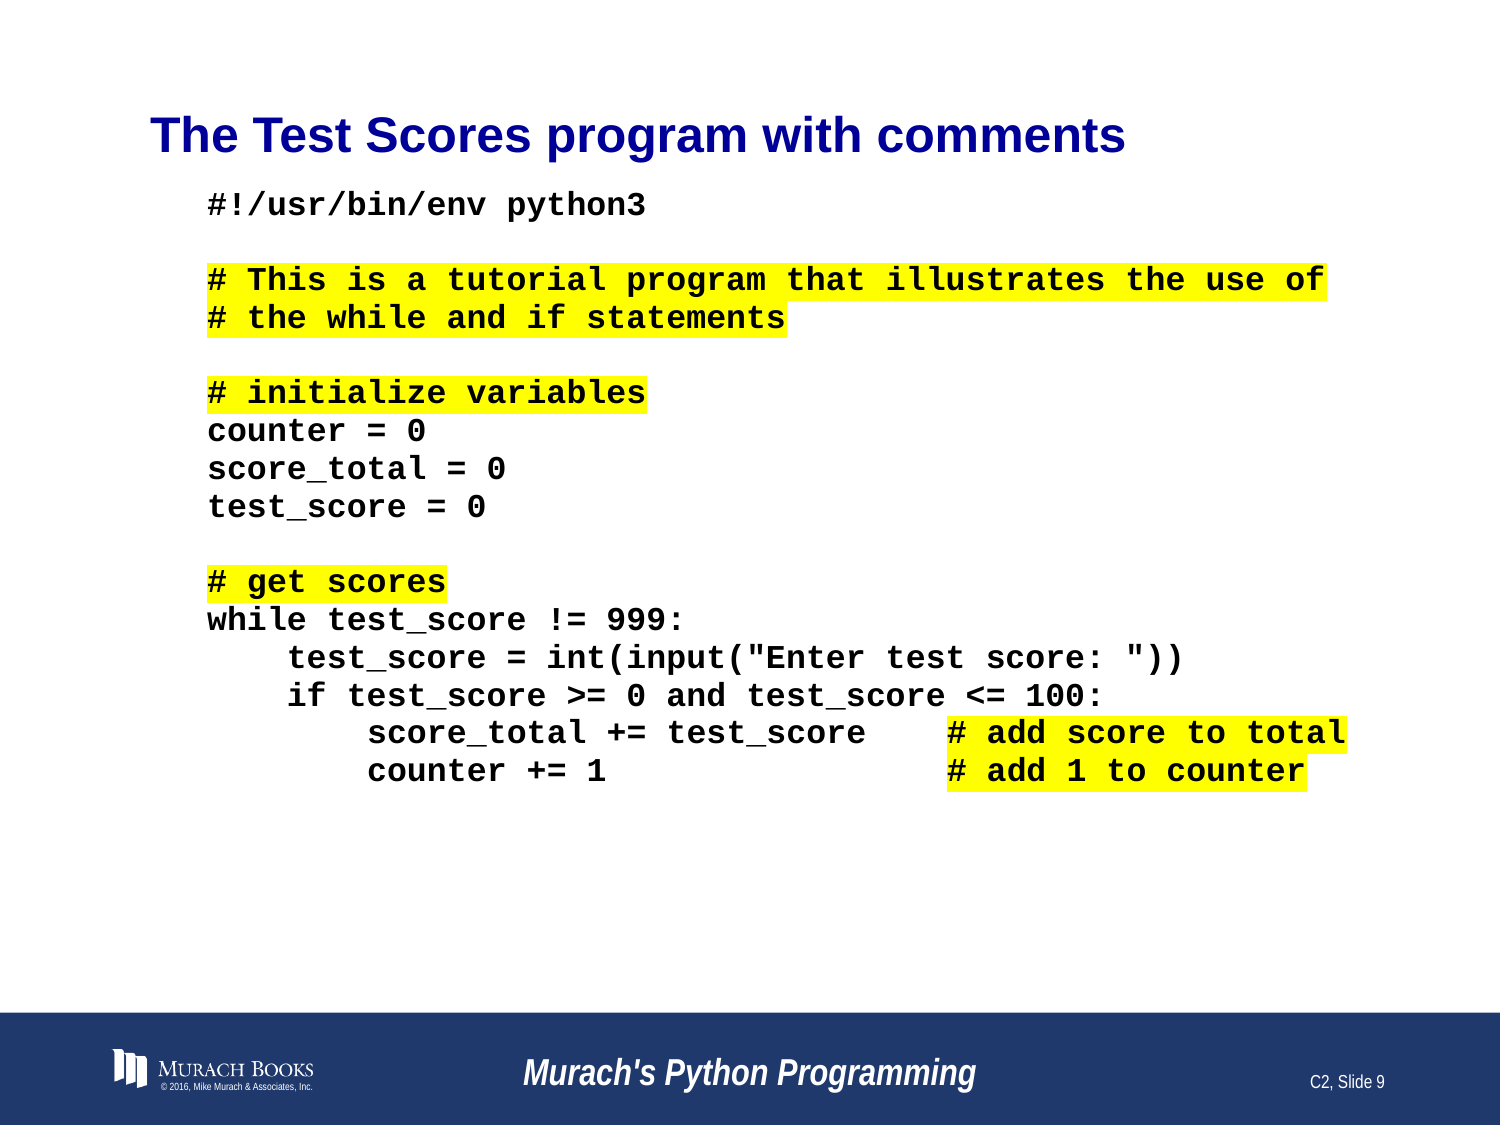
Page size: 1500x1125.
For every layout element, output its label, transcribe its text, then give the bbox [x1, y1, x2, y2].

slide_number C2, Slide 9 [1087, 1025, 1400, 1100]
slide_number Murach's Python Programming [463, 1025, 1050, 1100]
title The Test Scores program with comments [150, 102, 1350, 164]
footer © 2016, Mike Murach & Associates, Inc. [12, 1025, 463, 1100]
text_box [149, 187, 1348, 793]
